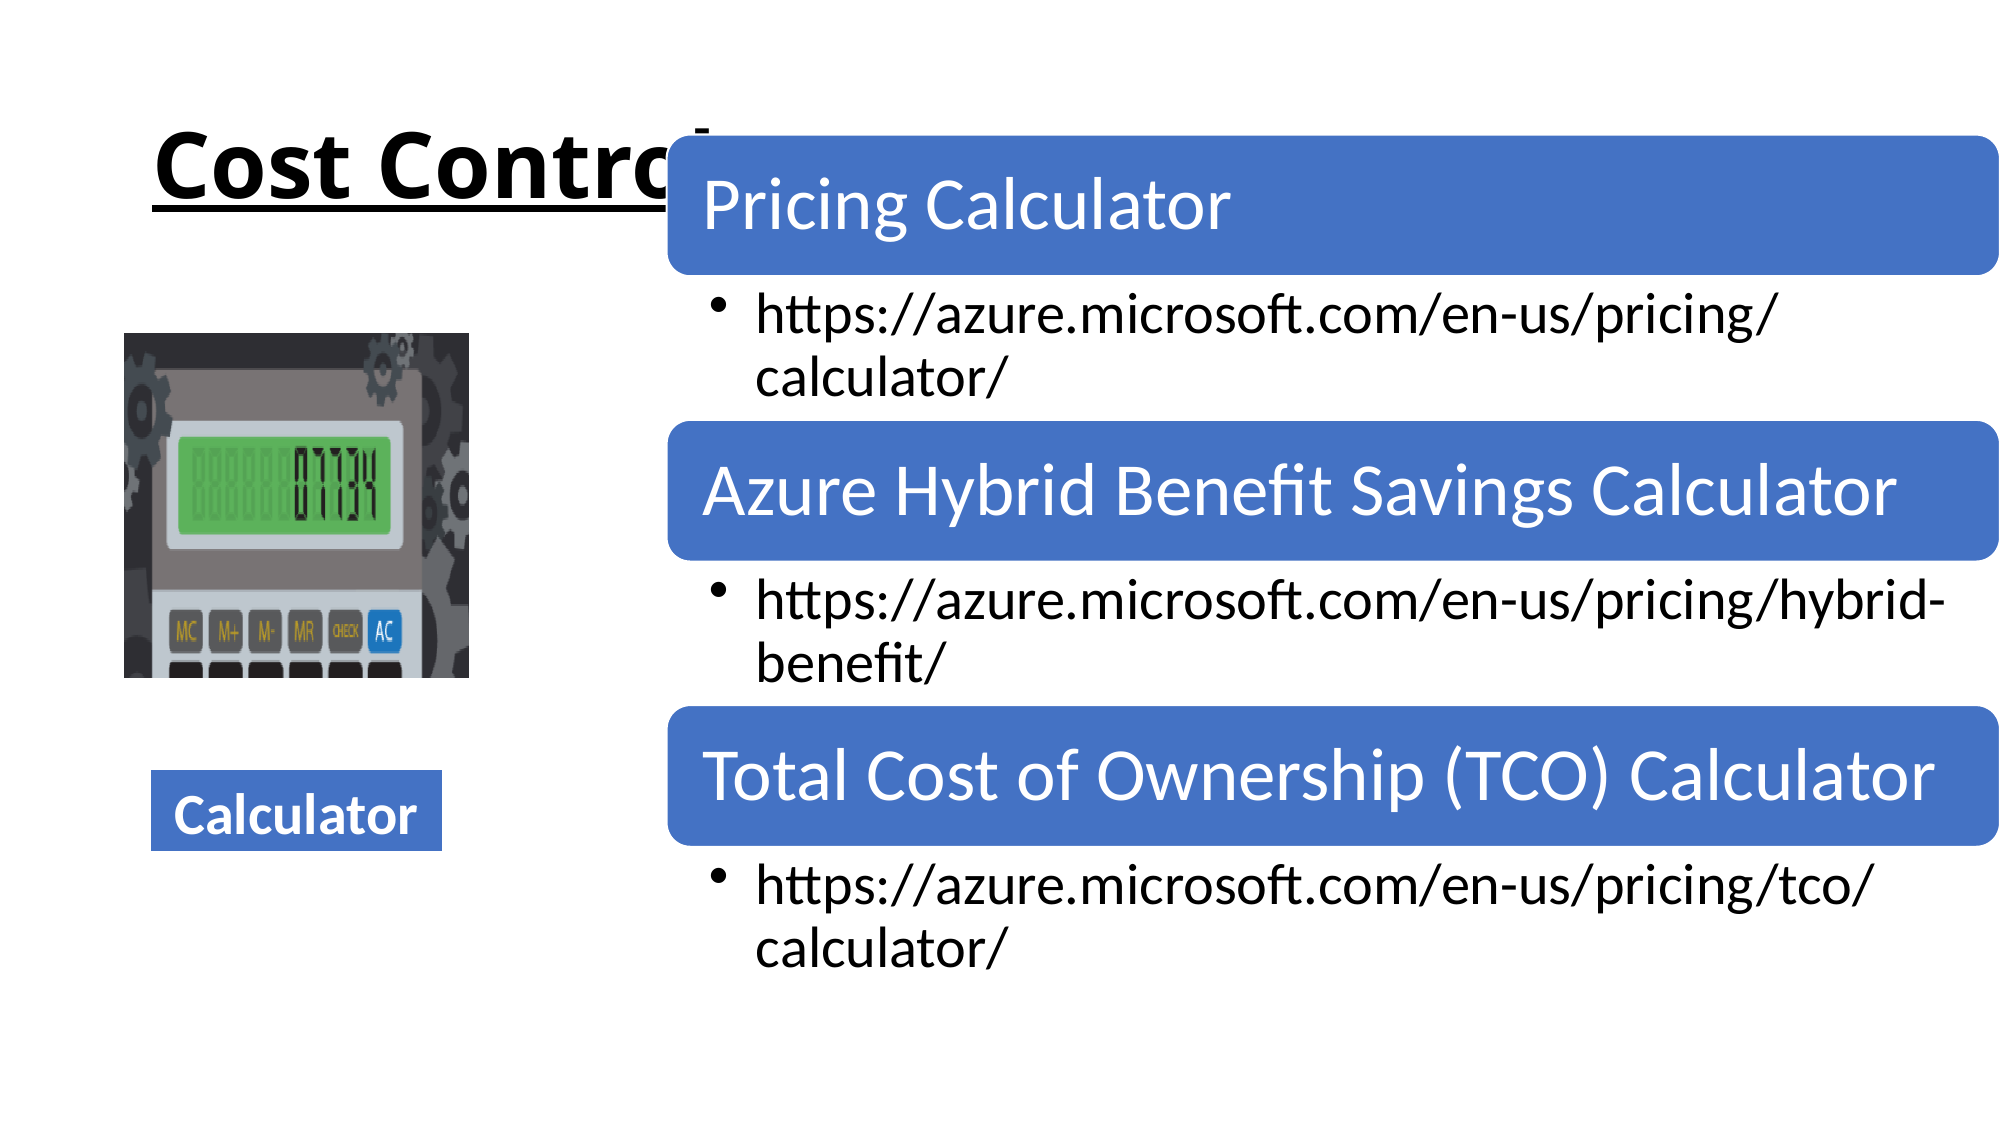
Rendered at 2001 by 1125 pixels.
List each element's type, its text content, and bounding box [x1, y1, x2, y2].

picture [123, 332, 469, 678]
title Cost Control [137, 59, 1863, 278]
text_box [666, 117, 2000, 1007]
text_box Calculator [148, 767, 445, 855]
